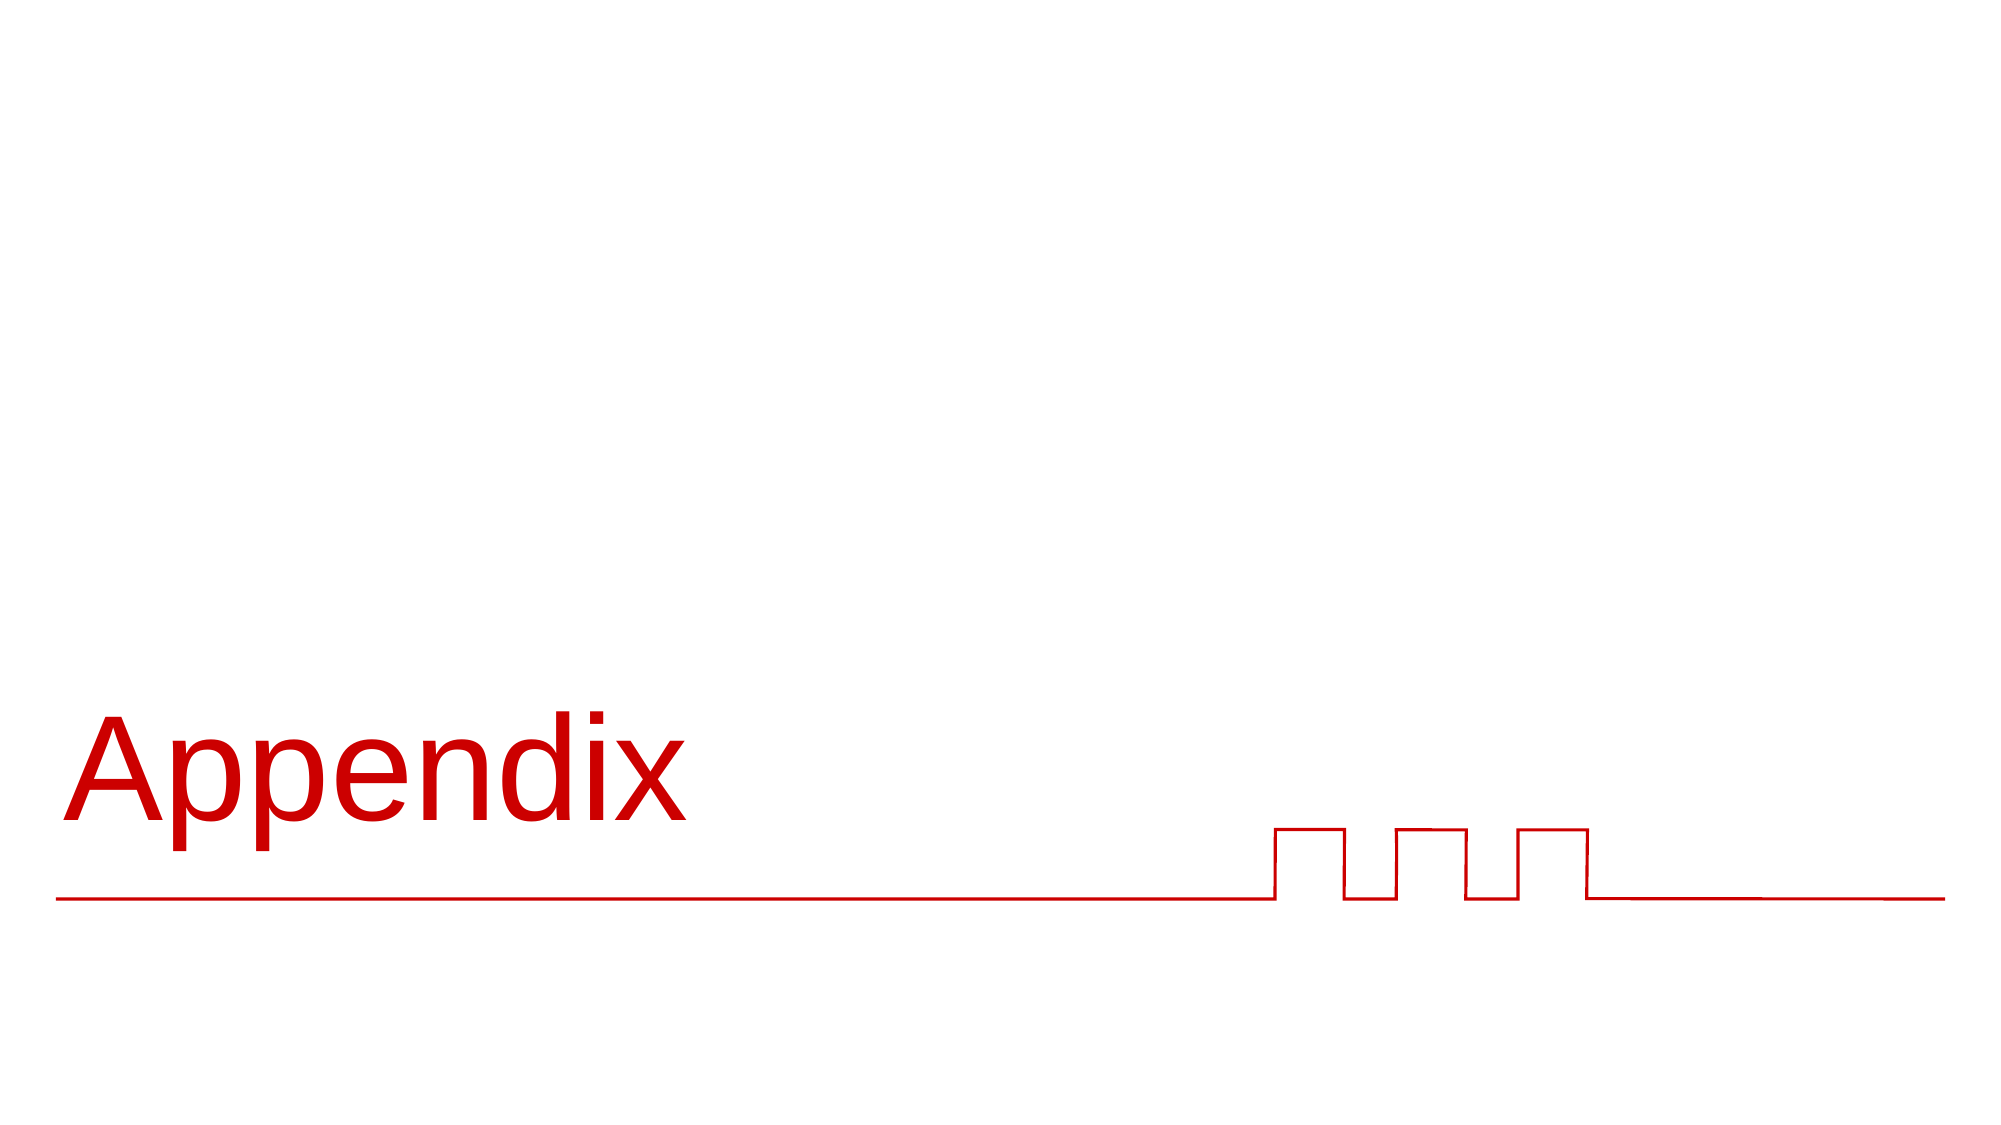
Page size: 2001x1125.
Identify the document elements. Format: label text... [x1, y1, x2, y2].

text_box Appendix [57, 664, 696, 857]
text_box [55, 828, 1946, 901]
